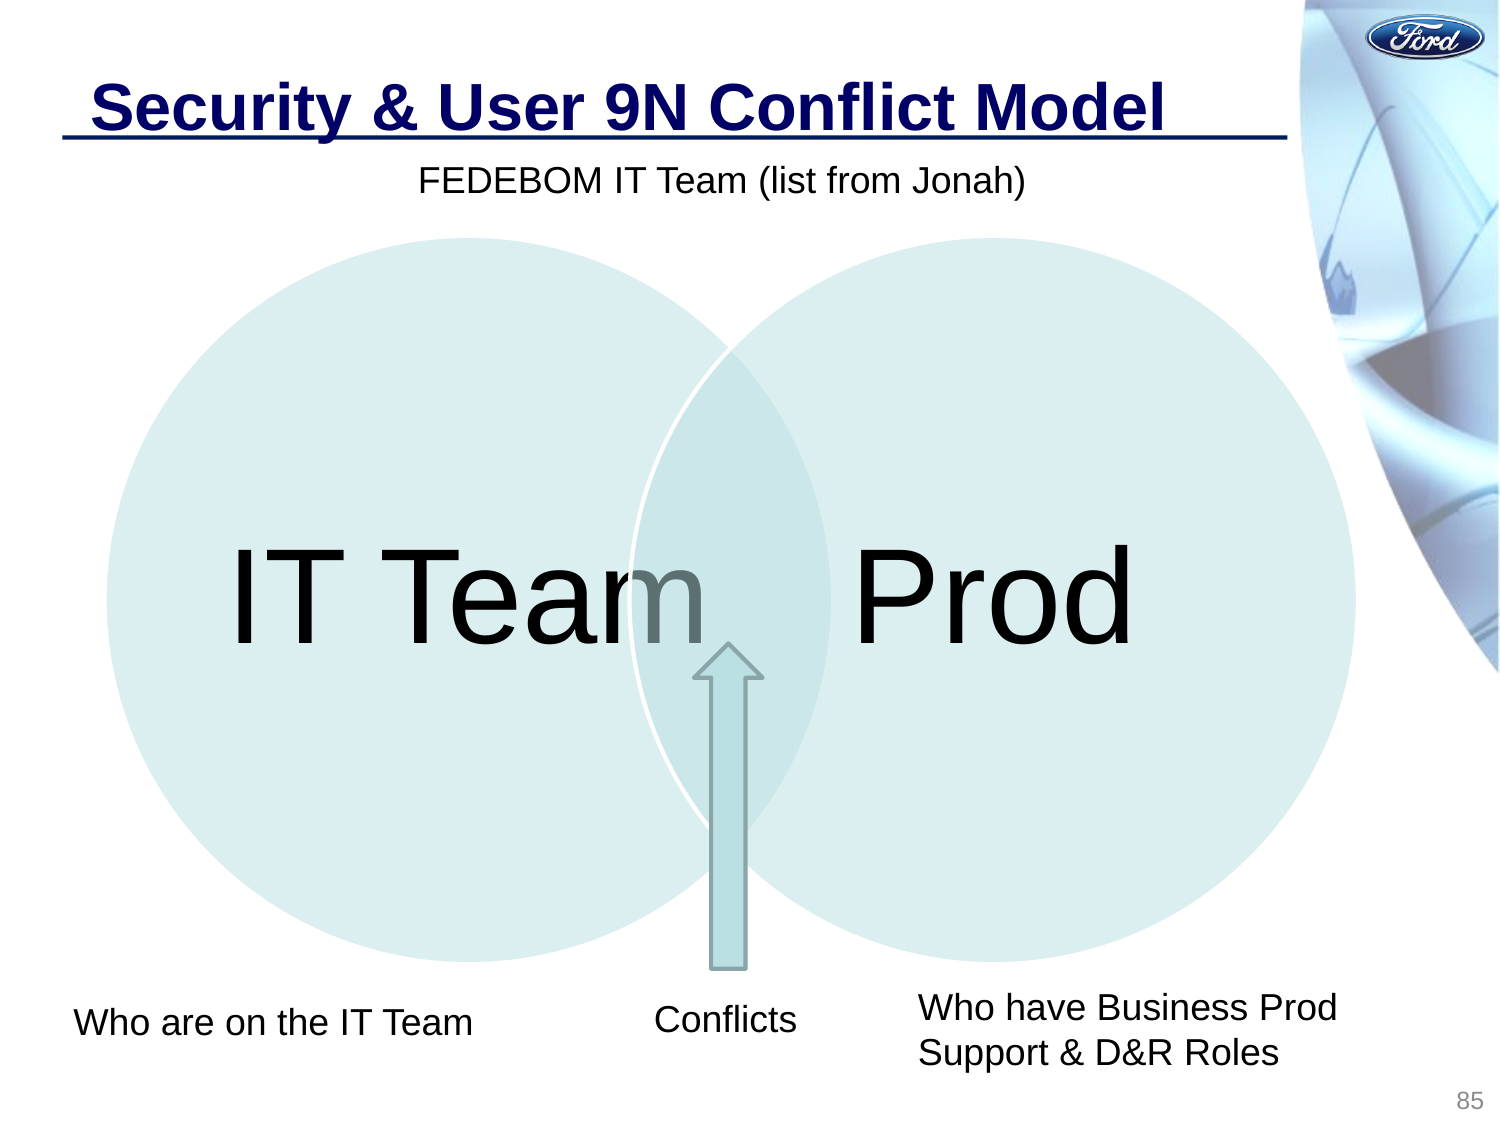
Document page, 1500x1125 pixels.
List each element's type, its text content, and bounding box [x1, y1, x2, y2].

picture [1350, 0, 1500, 75]
text_box Conflicts [639, 996, 816, 1048]
slide_number 85 [1149, 1074, 1500, 1125]
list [74, 212, 1388, 988]
text_box FEDEBOM IT Team (list from Jonah) [403, 148, 1060, 209]
text_box [1299, 0, 1500, 675]
text_box Who are on the IT Team [58, 990, 570, 1051]
title Security & User 9N Conflict Model [75, 45, 1275, 163]
text_box Who have Business Prod Support & D&R Roles [903, 975, 1481, 1080]
